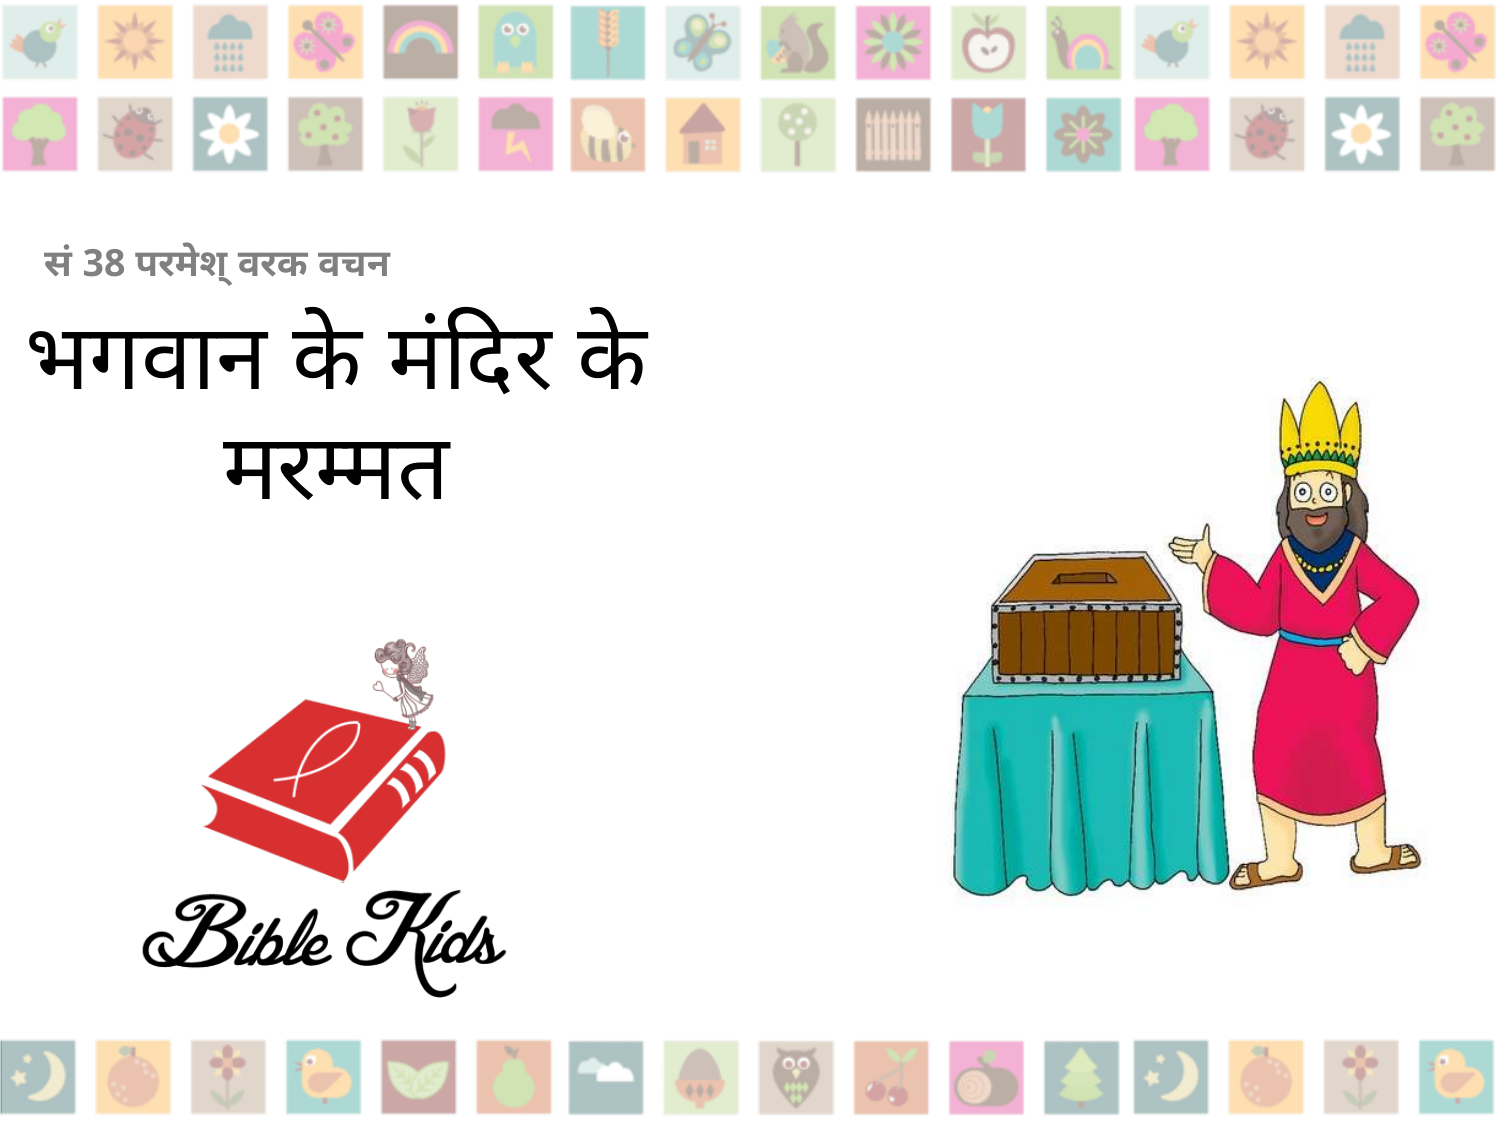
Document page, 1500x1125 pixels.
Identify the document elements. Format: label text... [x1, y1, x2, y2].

picture [117, 600, 544, 1027]
text_box सं 38 परमेश् वरक वचन [29, 231, 543, 290]
picture [702, 299, 1500, 924]
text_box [0, 1028, 1500, 1118]
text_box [0, 3, 1500, 181]
text_box भगवान के मंदिर के मरम्मत [5, 290, 668, 526]
